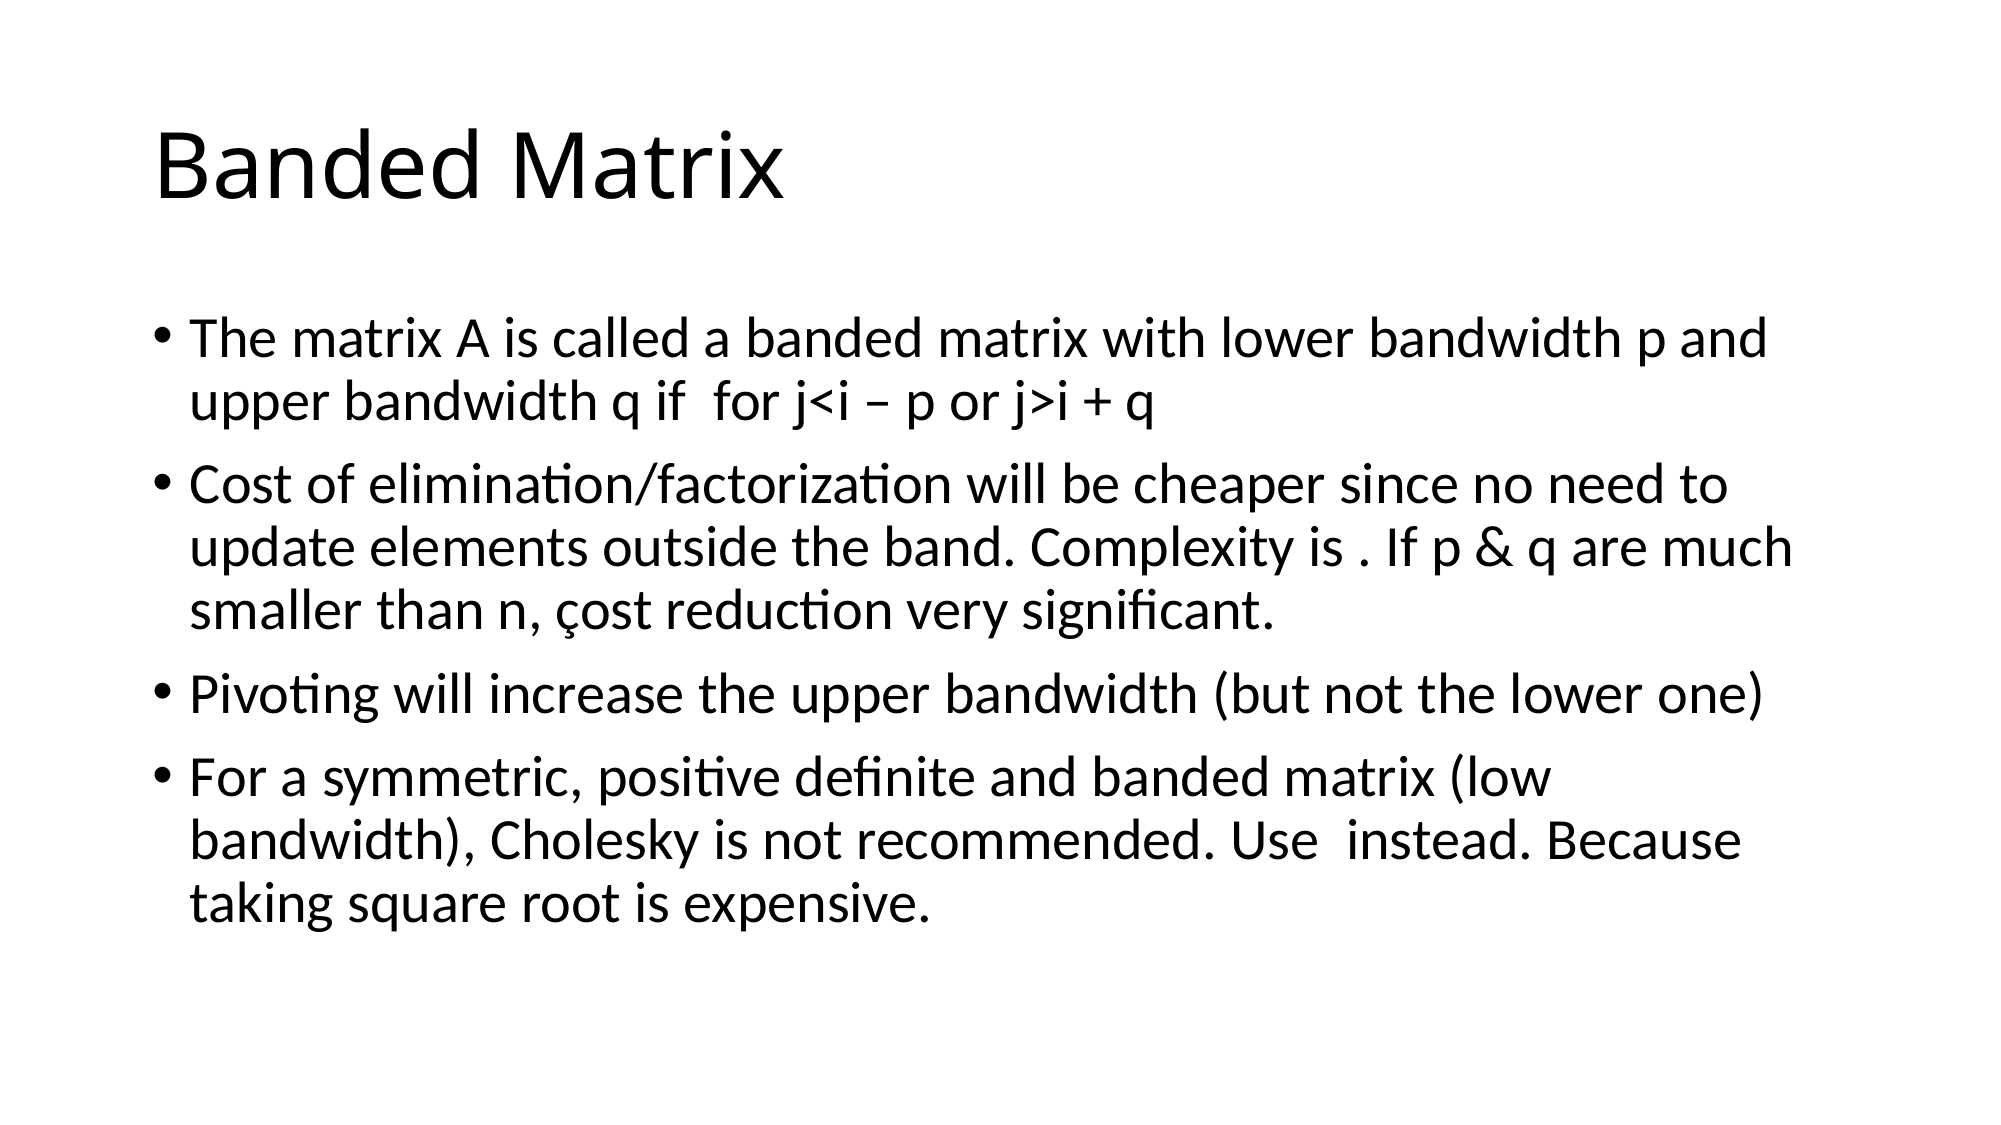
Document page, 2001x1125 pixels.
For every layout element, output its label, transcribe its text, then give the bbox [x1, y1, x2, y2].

title Banded Matrix [137, 59, 1863, 278]
